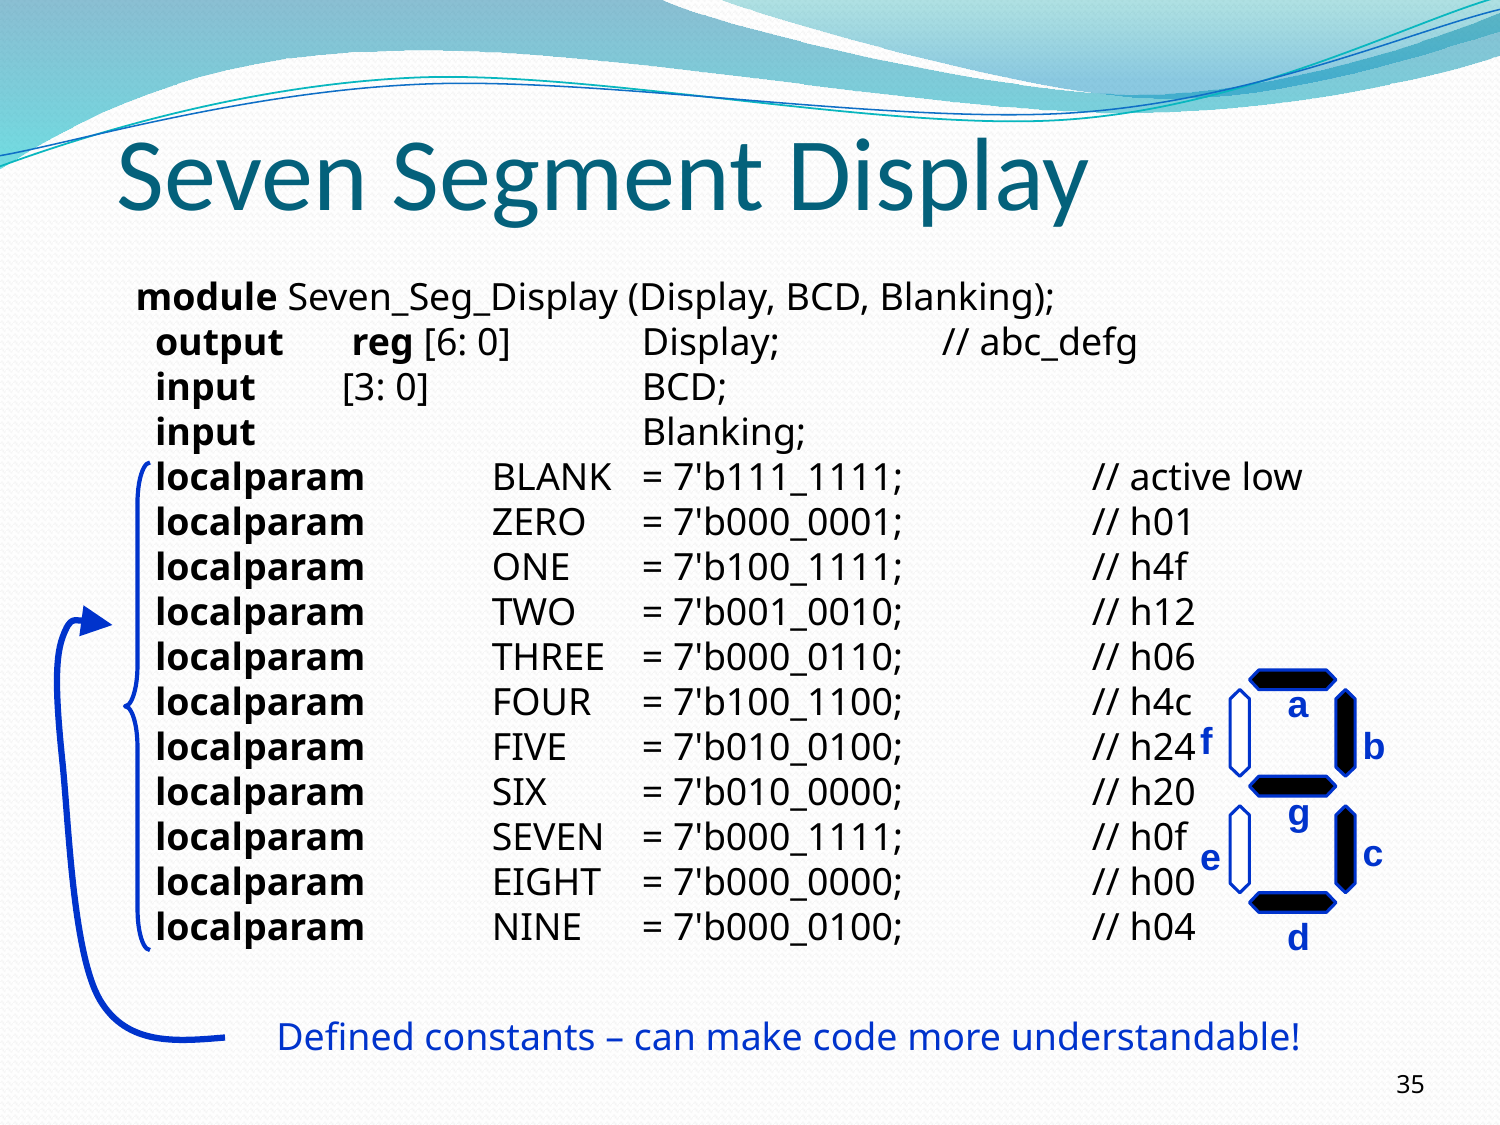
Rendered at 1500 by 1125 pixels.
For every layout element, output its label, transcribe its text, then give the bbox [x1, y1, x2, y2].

text_box module Seven_Seg_Display (Display, BCD, Blanking); output reg [6: 0] Display; // abc_defg input [3: 0] BCD; input Blanking; localparam BLANK = 7'b111_1111; // active low localparam ZERO = 7'b000_0001; // h01 localparam ONE = 7'b100_1111; // h4f localparam TWO = 7'b001_0010; // h12 localparam THREE = 7'b000_0110; // h06 localparam FOUR = 7'b100_1100; // h4c localparam FIVE = 7'b010_0100; // h24 localparam SIX = 7'b010_0000; // h20 localparam SEVEN = 7'b000_1111; // h0f localparam EIGHT = 7'b000_0000; // h00 localparam NINE = 7'b000_0100; // h04 [120, 265, 1463, 950]
title Seven Segment Display [116, 43, 1467, 232]
text_box Defined constants – can make code more understandable! [261, 1005, 1317, 1065]
slide_number 35 [1299, 1042, 1425, 1103]
text_box e [1200, 833, 1221, 879]
text_box [1249, 670, 1336, 690]
text_box [1249, 776, 1336, 797]
text_box g [1287, 787, 1311, 833]
text_box [1230, 689, 1250, 777]
text_box [1335, 689, 1356, 777]
text_box d [1286, 912, 1310, 958]
text_box [125, 462, 151, 951]
text_box [1249, 892, 1336, 913]
text_box b [1362, 722, 1386, 768]
text_box [56, 610, 226, 1041]
text_box a [1287, 679, 1309, 725]
text_box [1335, 805, 1356, 893]
text_box c [1362, 828, 1384, 874]
text_box f [1199, 716, 1213, 762]
text_box [1230, 805, 1250, 893]
